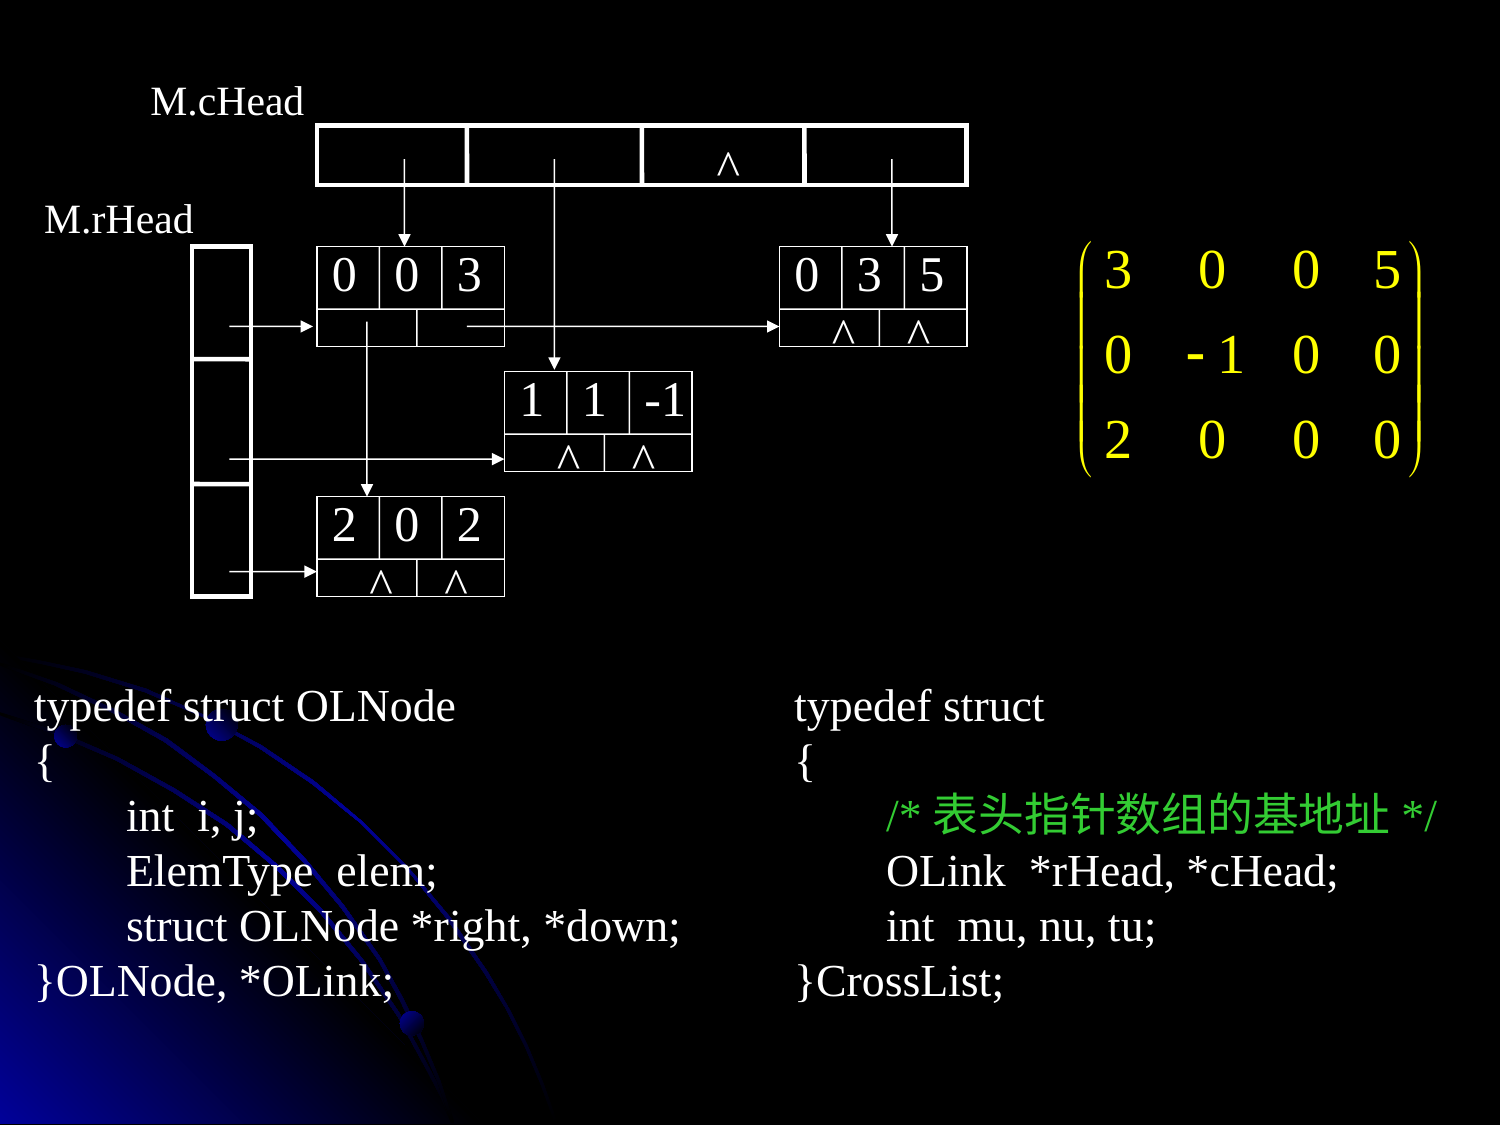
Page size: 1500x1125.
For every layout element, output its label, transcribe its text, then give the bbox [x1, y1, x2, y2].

text_box [256, 320, 311, 333]
text_box M.cHead [135, 66, 320, 132]
text_box typedef struct OLNode { int i, j; ElemType elem; struct OLNode *right, *down; }OLNode, *OLink; [19, 668, 697, 1014]
text_box ^ [701, 128, 756, 204]
text_box typedef struct { /*表头指针数组的基地址*/ OLink *rHead, *cHead; int mu, nu, tu; }CrossList; [779, 668, 1500, 1014]
text_box [805, 125, 967, 185]
text_box [642, 125, 804, 185]
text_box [191, 246, 252, 597]
text_box [467, 125, 641, 185]
text_box [256, 565, 311, 578]
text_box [1068, 227, 1436, 492]
text_box M.rHead [29, 184, 209, 249]
text_box [368, 452, 499, 466]
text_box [316, 483, 505, 622]
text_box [504, 358, 702, 497]
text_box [316, 233, 505, 347]
text_box [510, 320, 774, 333]
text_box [779, 233, 968, 372]
text_box [316, 125, 466, 185]
